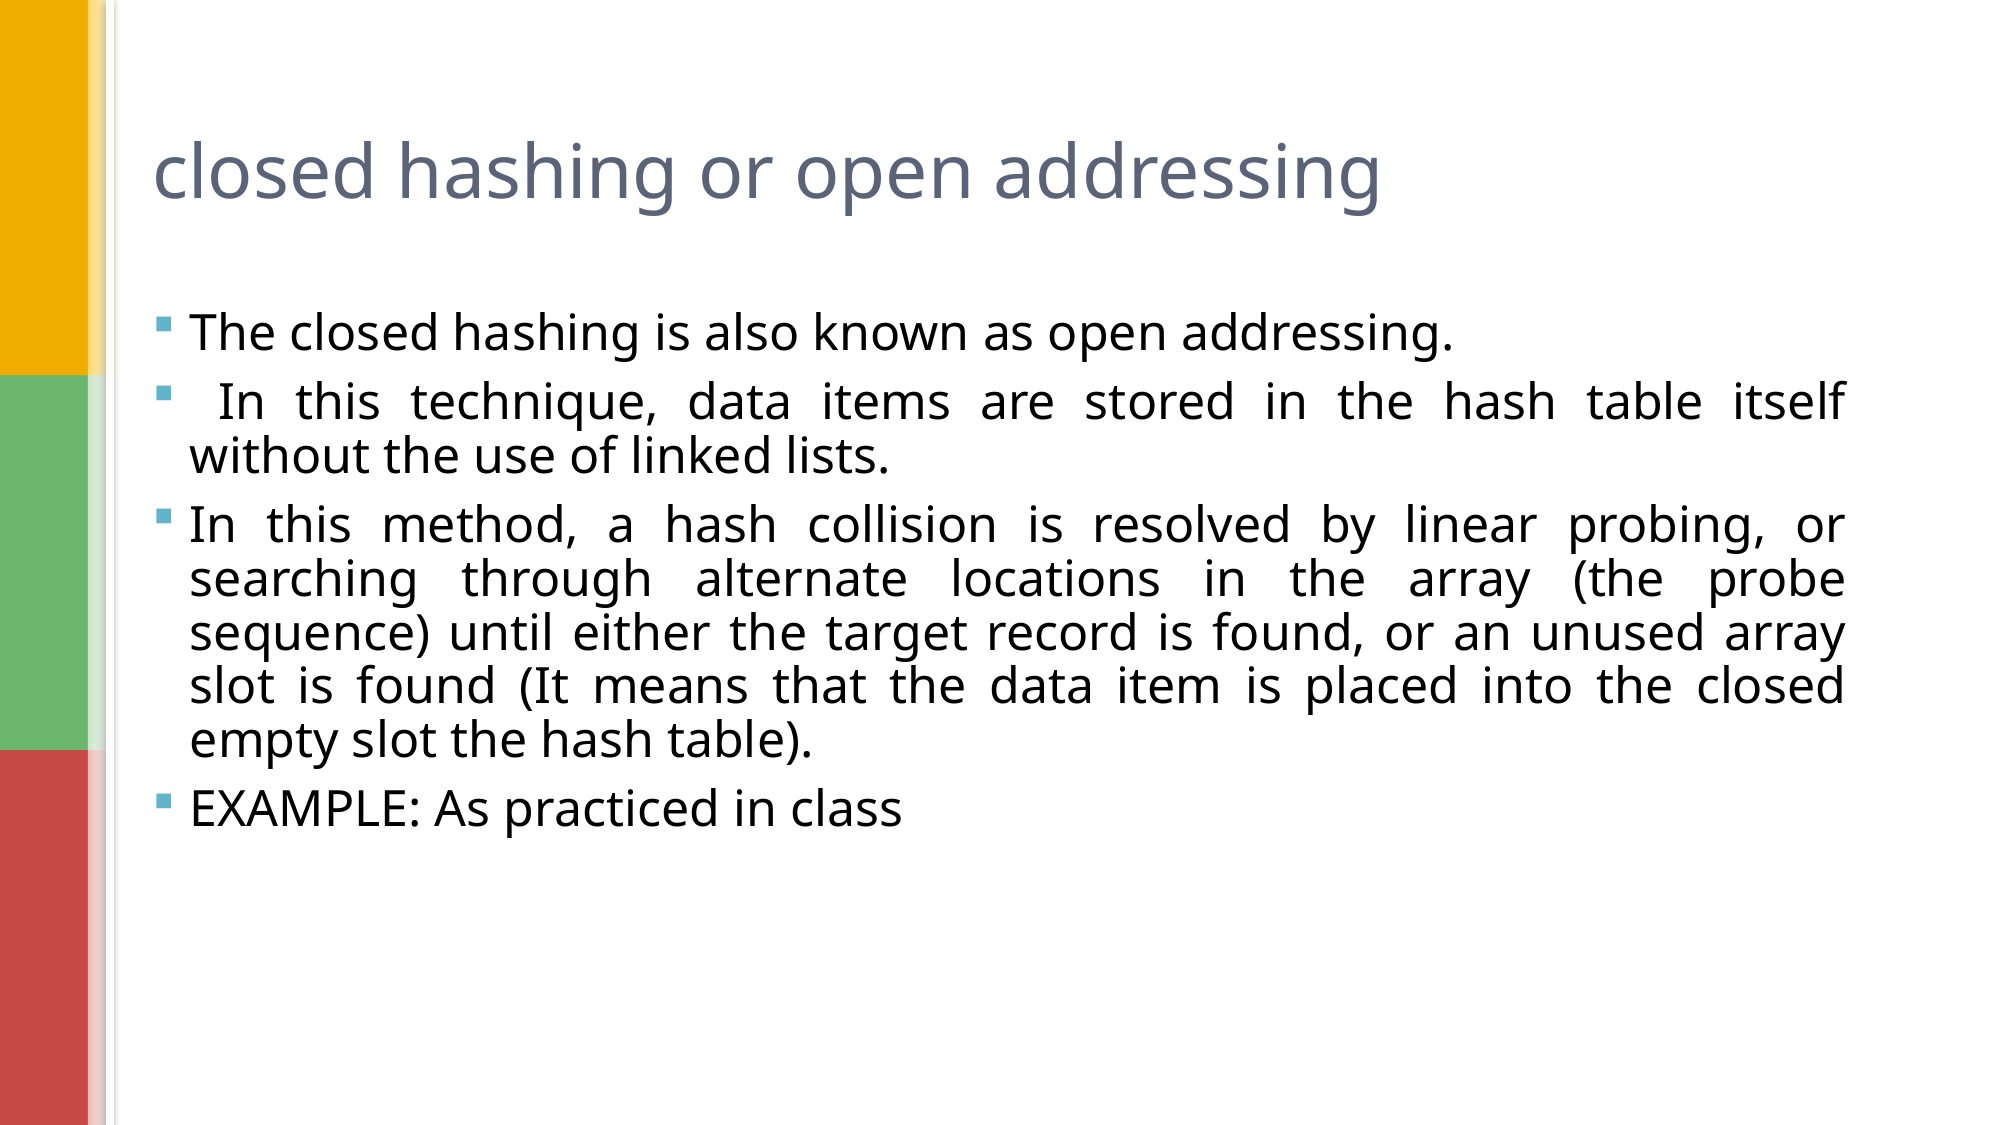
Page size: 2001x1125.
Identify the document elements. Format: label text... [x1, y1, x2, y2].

title closed hashing or open addressing [137, 59, 1863, 278]
list The closed hashing is also known as open addressing. In this technique, data items are stored in the hash table itself without the use of linked lists. In this method, a hash collision is resolved by linear probing, or searching through alternate locations in the array (the probe sequence) until either the target record is found, or an unused array slot is found (It means that the data item is placed into the closed empty slot the hash table). EXAMPLE: As practiced in class [137, 299, 1863, 1014]
